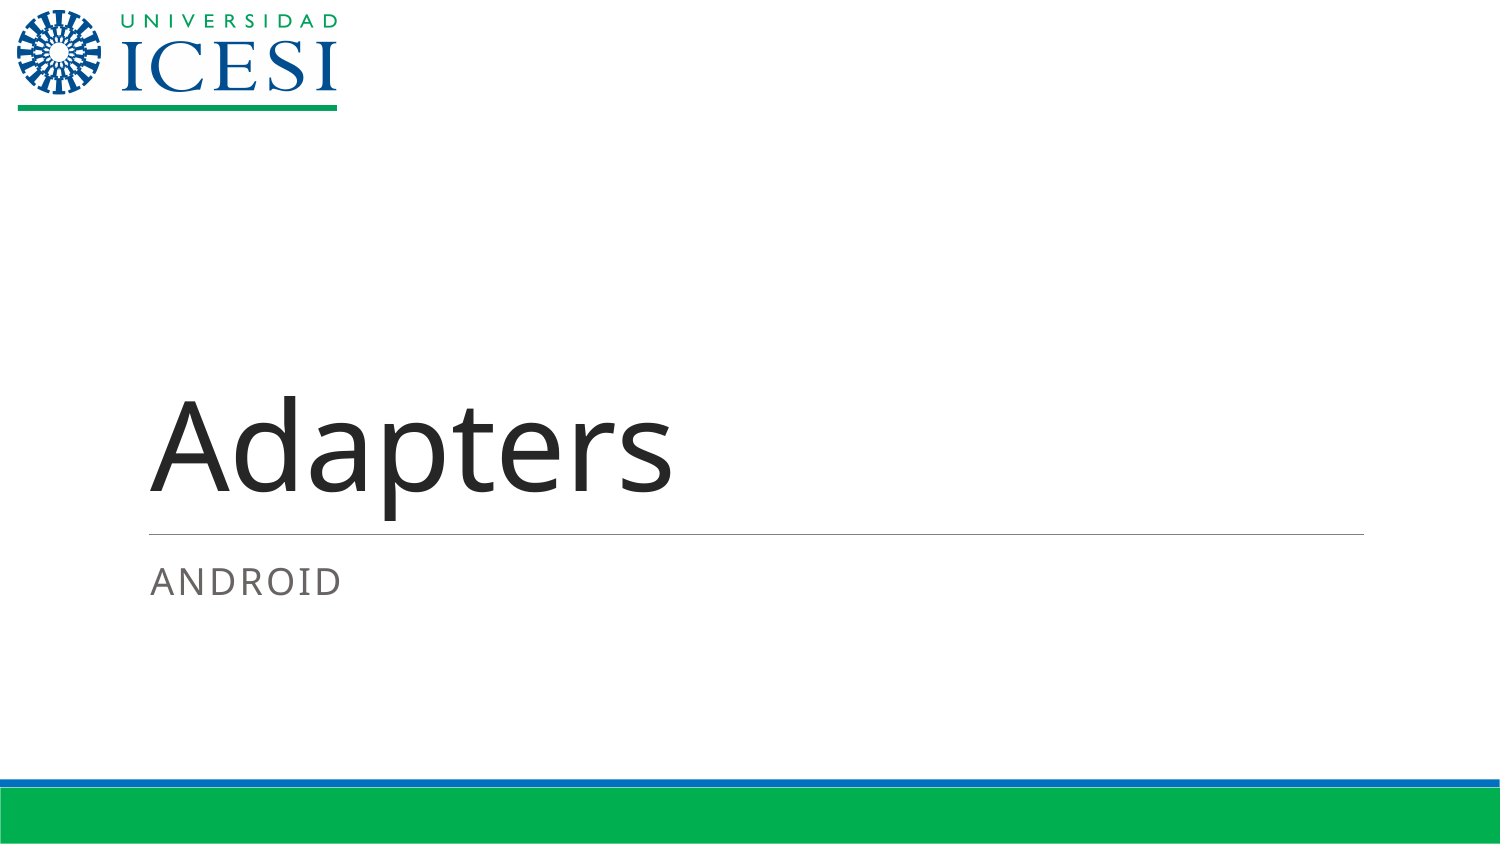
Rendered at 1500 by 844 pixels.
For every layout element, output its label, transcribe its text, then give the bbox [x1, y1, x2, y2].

subtitle Android [135, 548, 1373, 689]
title Adapters [135, 93, 1373, 533]
picture [17, 9, 338, 111]
